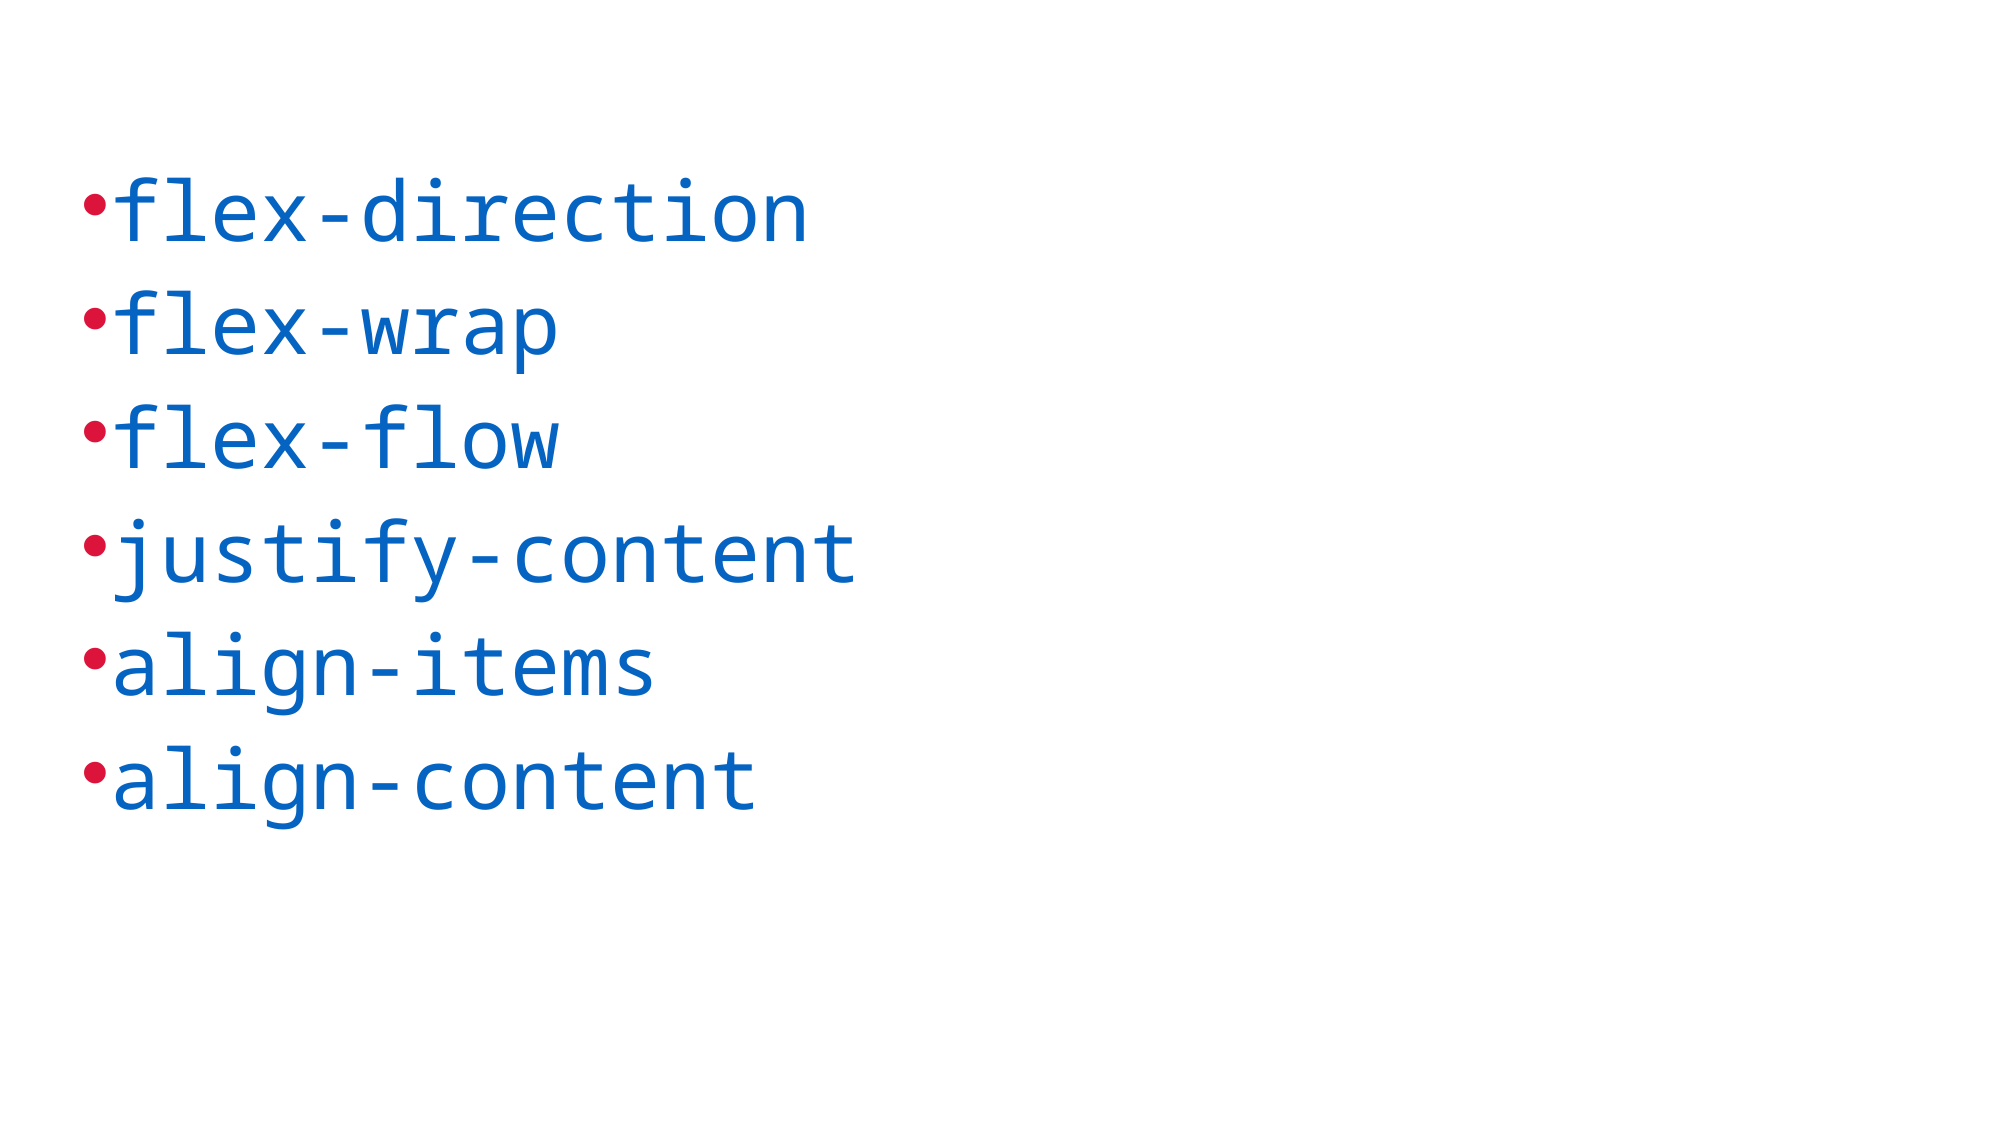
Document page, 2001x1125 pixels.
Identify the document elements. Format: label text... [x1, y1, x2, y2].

title flex-direction flex-wrap flex-flow justify-content align-items align-content [66, 105, 1020, 892]
